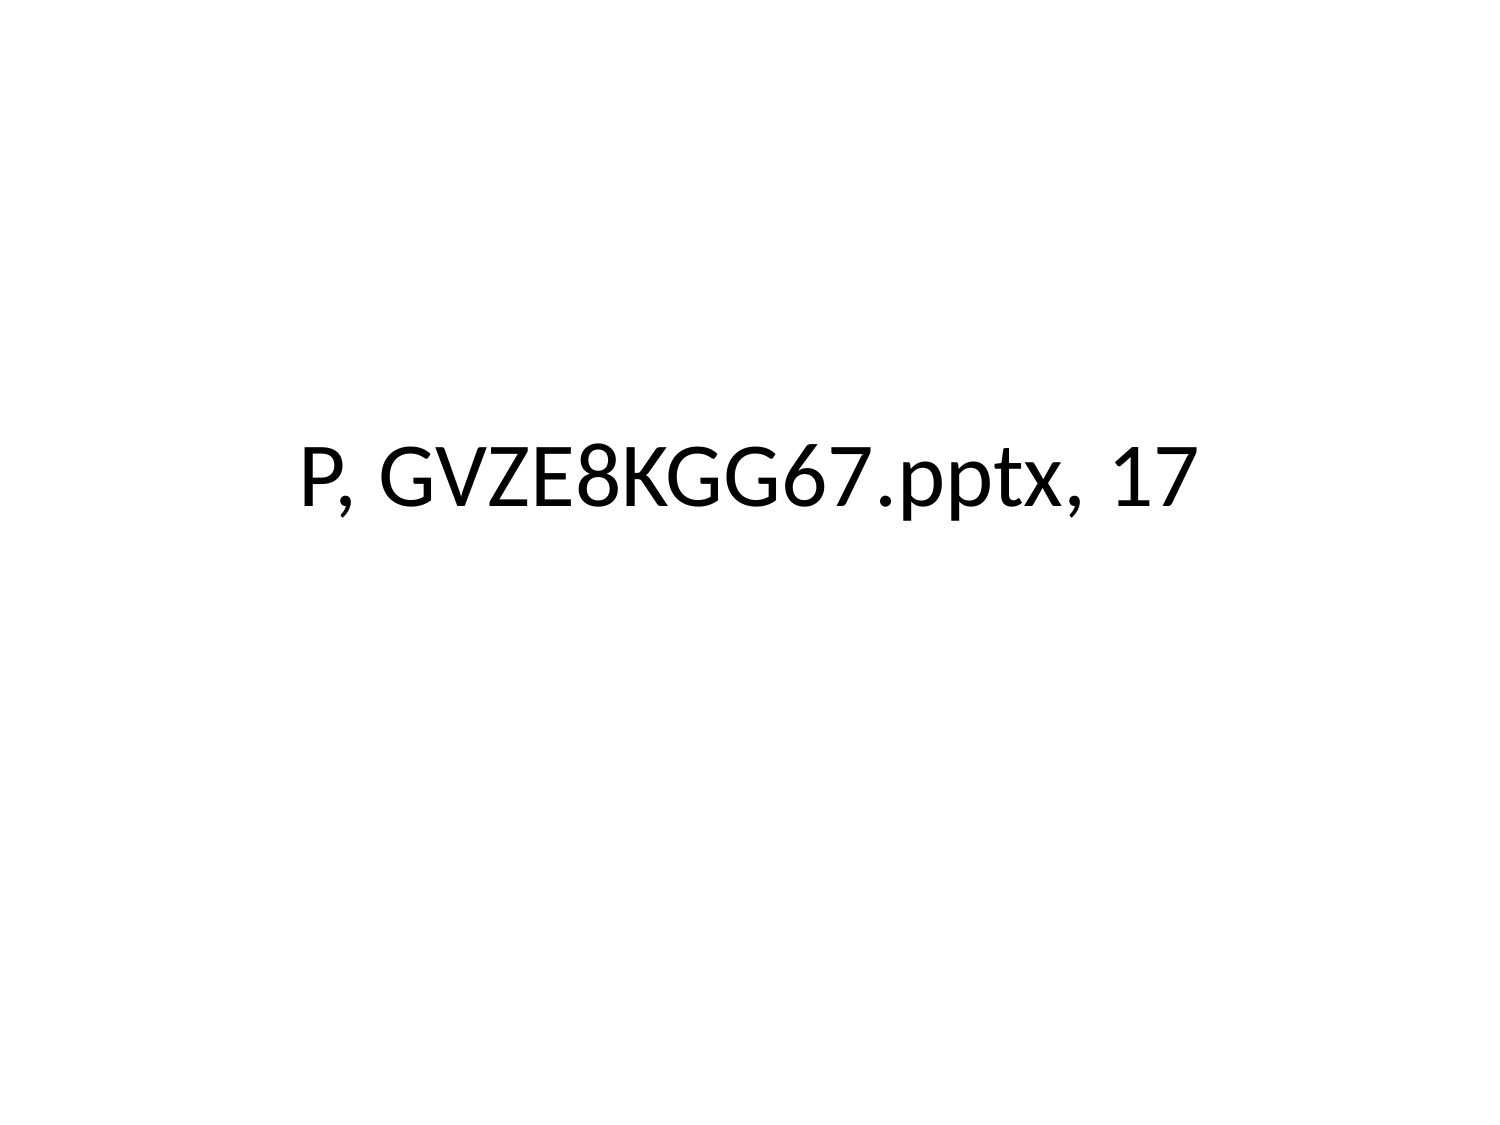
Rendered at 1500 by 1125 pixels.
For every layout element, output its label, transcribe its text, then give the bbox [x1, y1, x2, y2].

title P, GVZE8KGG67.pptx, 17 [112, 349, 1388, 591]
